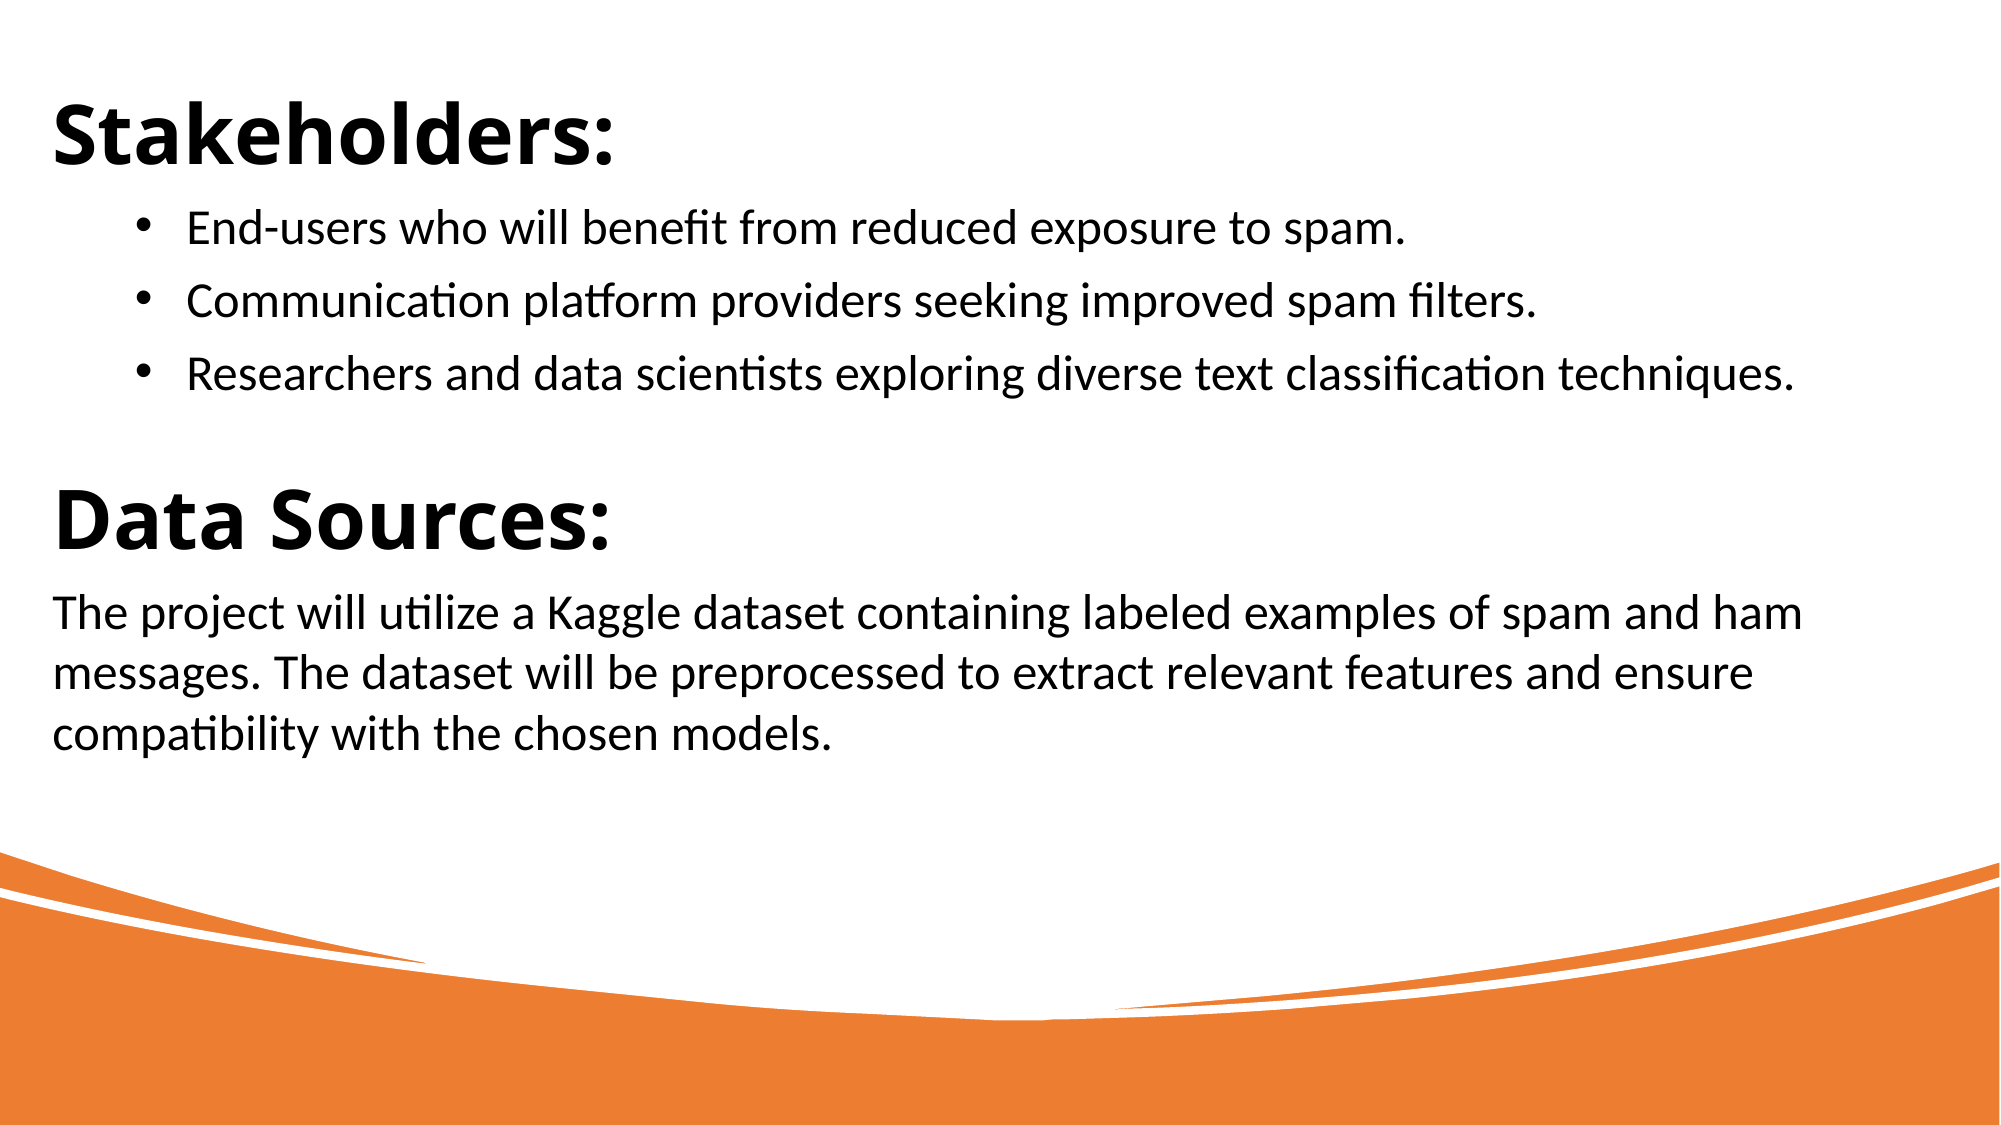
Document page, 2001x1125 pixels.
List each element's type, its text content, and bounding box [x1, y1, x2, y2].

text_box Stakeholders: End-users who will benefit from reduced exposure to spam. Communication platform providers seeking improved spam filters. Researchers and data scientists exploring diverse text classification techniques. [37, 74, 1950, 433]
text_box [1198, 864, 2000, 1004]
text_box [0, 0, 2000, 1022]
text_box Data Sources: The project will utilize a Kaggle dataset containing labeled examples of spam and ham messages. The dataset will be preprocessed to extract relevant features and ensure compatibility with the chosen models. [37, 459, 1950, 825]
text_box [0, 888, 2000, 1125]
text_box [0, 854, 374, 955]
